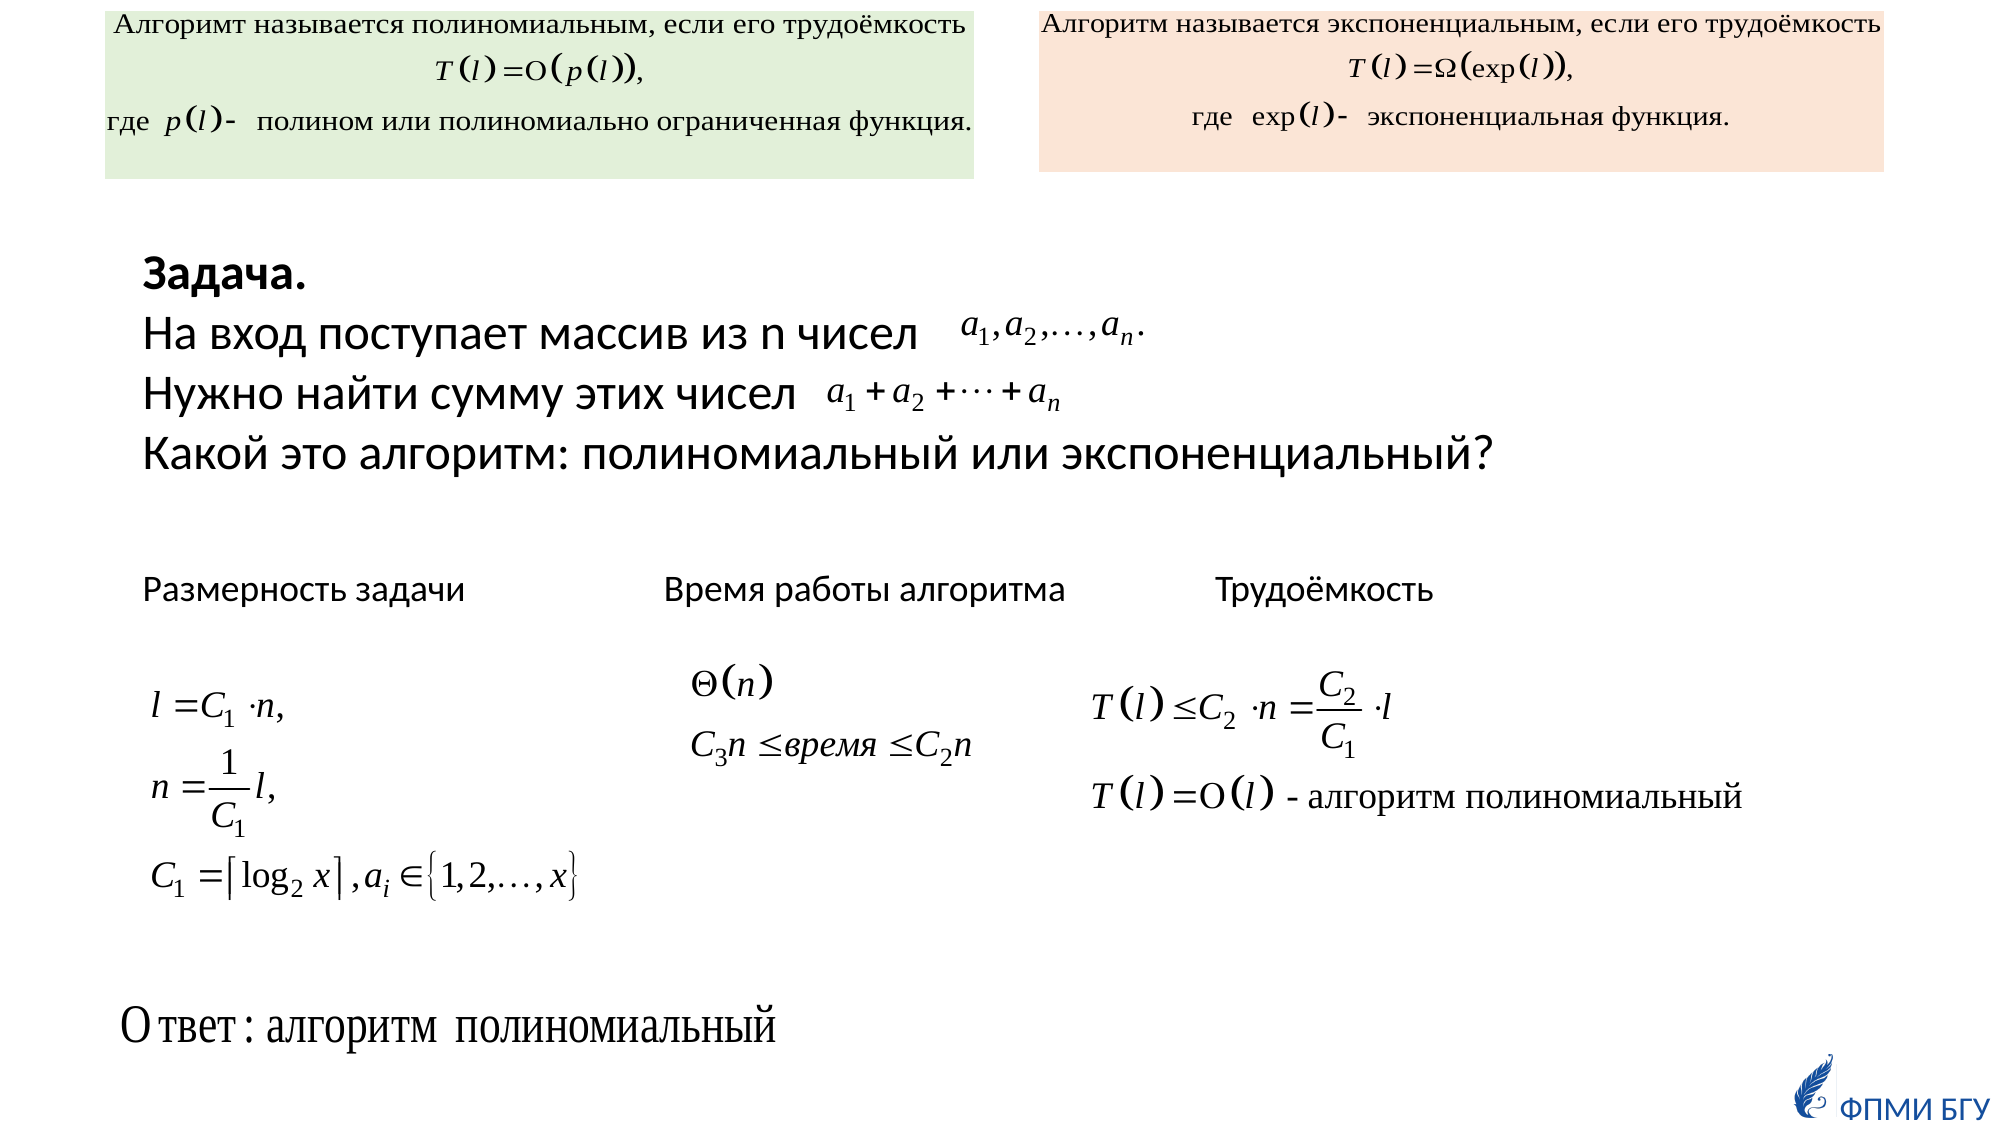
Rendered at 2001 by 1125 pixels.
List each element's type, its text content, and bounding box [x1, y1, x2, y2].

text_box ФПМИ БГУ [1830, 1087, 2000, 1125]
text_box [147, 683, 586, 905]
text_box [1038, 10, 1884, 172]
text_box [104, 10, 974, 179]
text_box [120, 232, 1527, 490]
text_box Время работы алгоритма [649, 556, 1082, 617]
picture [1793, 1053, 1837, 1118]
text_box Размерность задачи [127, 556, 481, 617]
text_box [1088, 661, 1758, 827]
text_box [687, 660, 978, 772]
text_box Трудоёмкость [1200, 556, 1449, 617]
